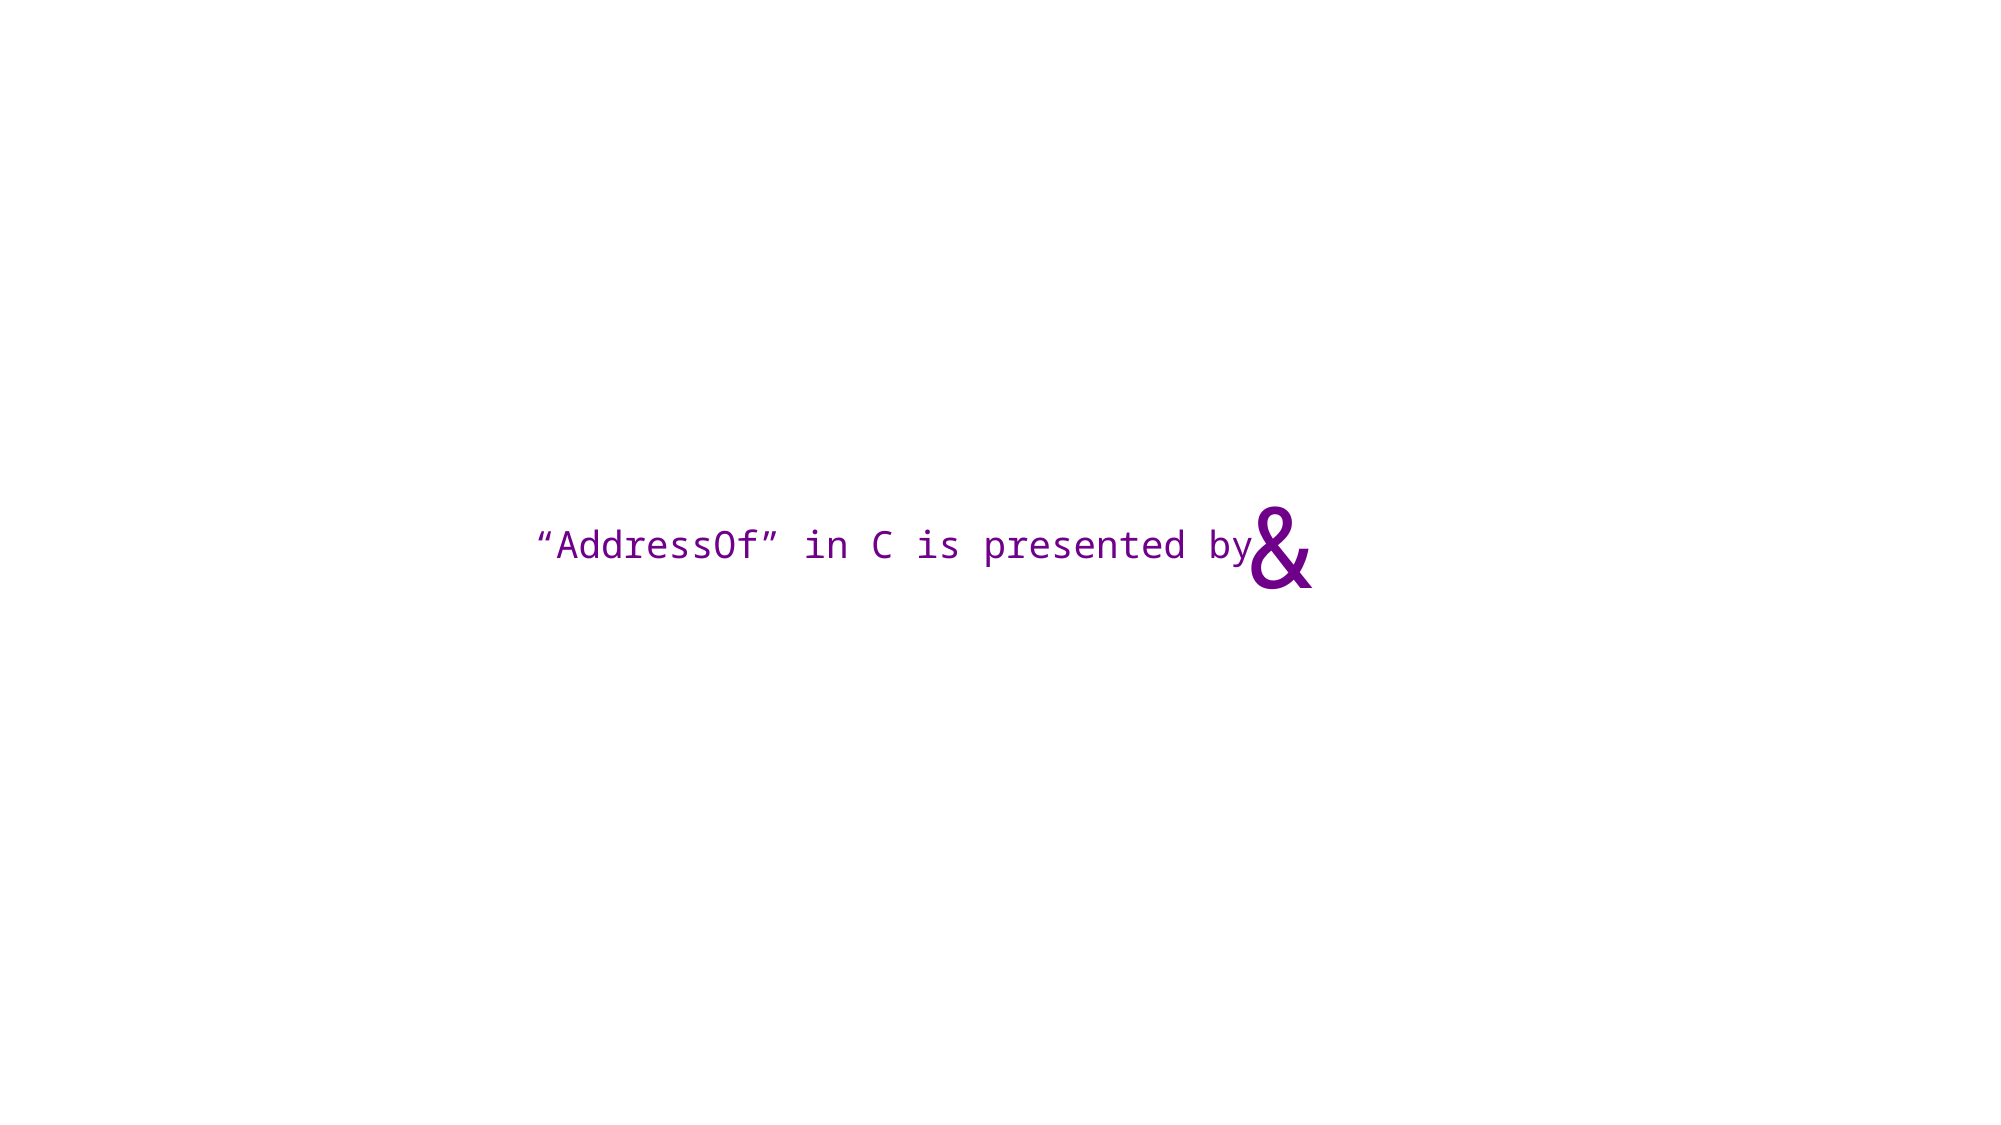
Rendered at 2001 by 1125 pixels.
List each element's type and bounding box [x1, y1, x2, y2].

text_box [518, 468, 1379, 619]
